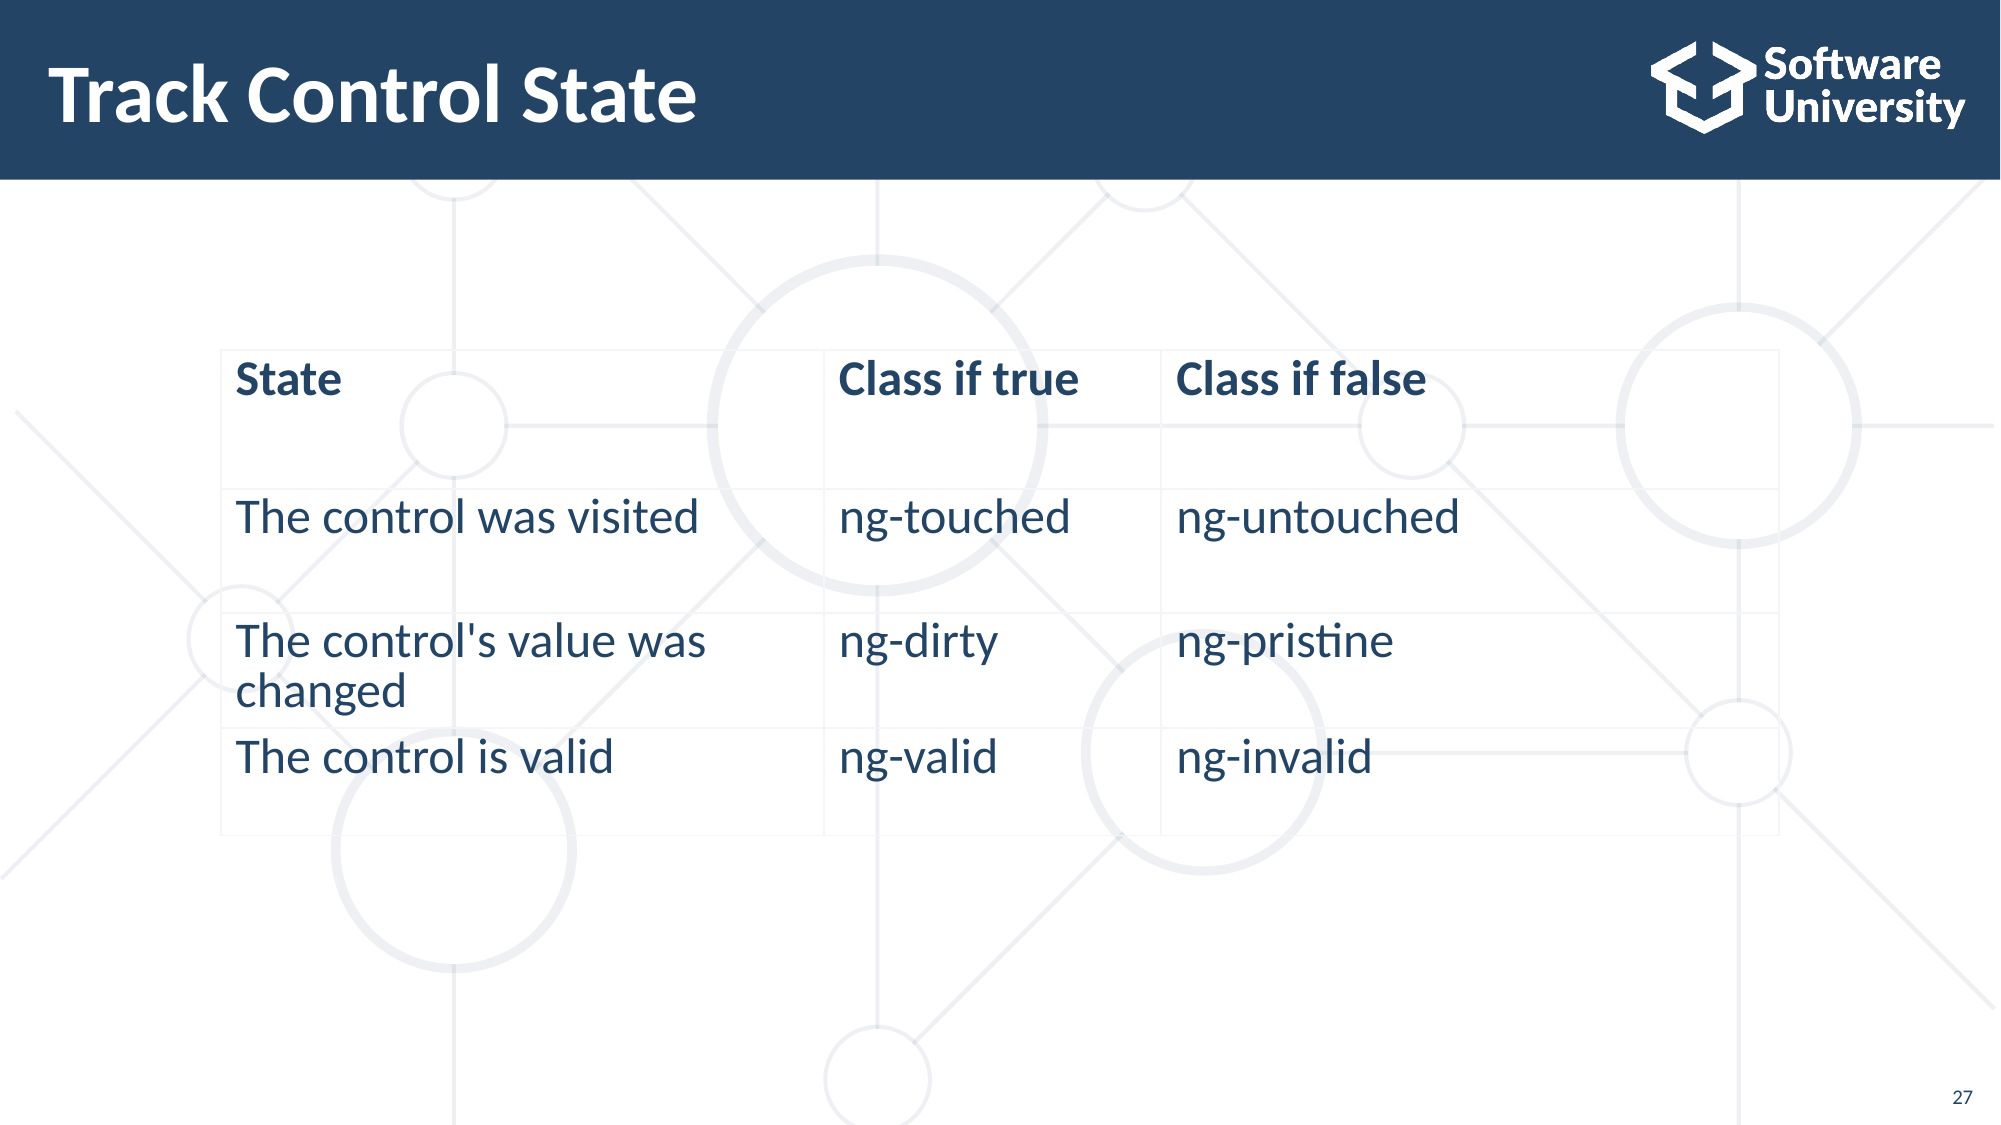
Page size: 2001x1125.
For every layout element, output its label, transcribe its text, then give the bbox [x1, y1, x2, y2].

table_header State [222, 351, 823, 488]
table_cell The control is valid [222, 729, 823, 835]
table_cell The control's value was changed [222, 614, 823, 727]
table_cell The control was visited [222, 490, 823, 612]
table_cell ng-pristine [1162, 614, 1778, 727]
table_cell ng-untouched [1162, 490, 1778, 612]
table_cell ng-invalid [1162, 729, 1778, 835]
table_header Class if false [1162, 351, 1778, 488]
table_header Class if true [825, 351, 1160, 488]
picture [1651, 41, 1966, 134]
table_cell ng-dirty [825, 614, 1160, 727]
title Track Control State [31, 16, 1625, 162]
slide_number 27 [1927, 1067, 1989, 1117]
table_cell ng-touched [825, 490, 1160, 612]
table_cell ng-valid [825, 729, 1160, 835]
